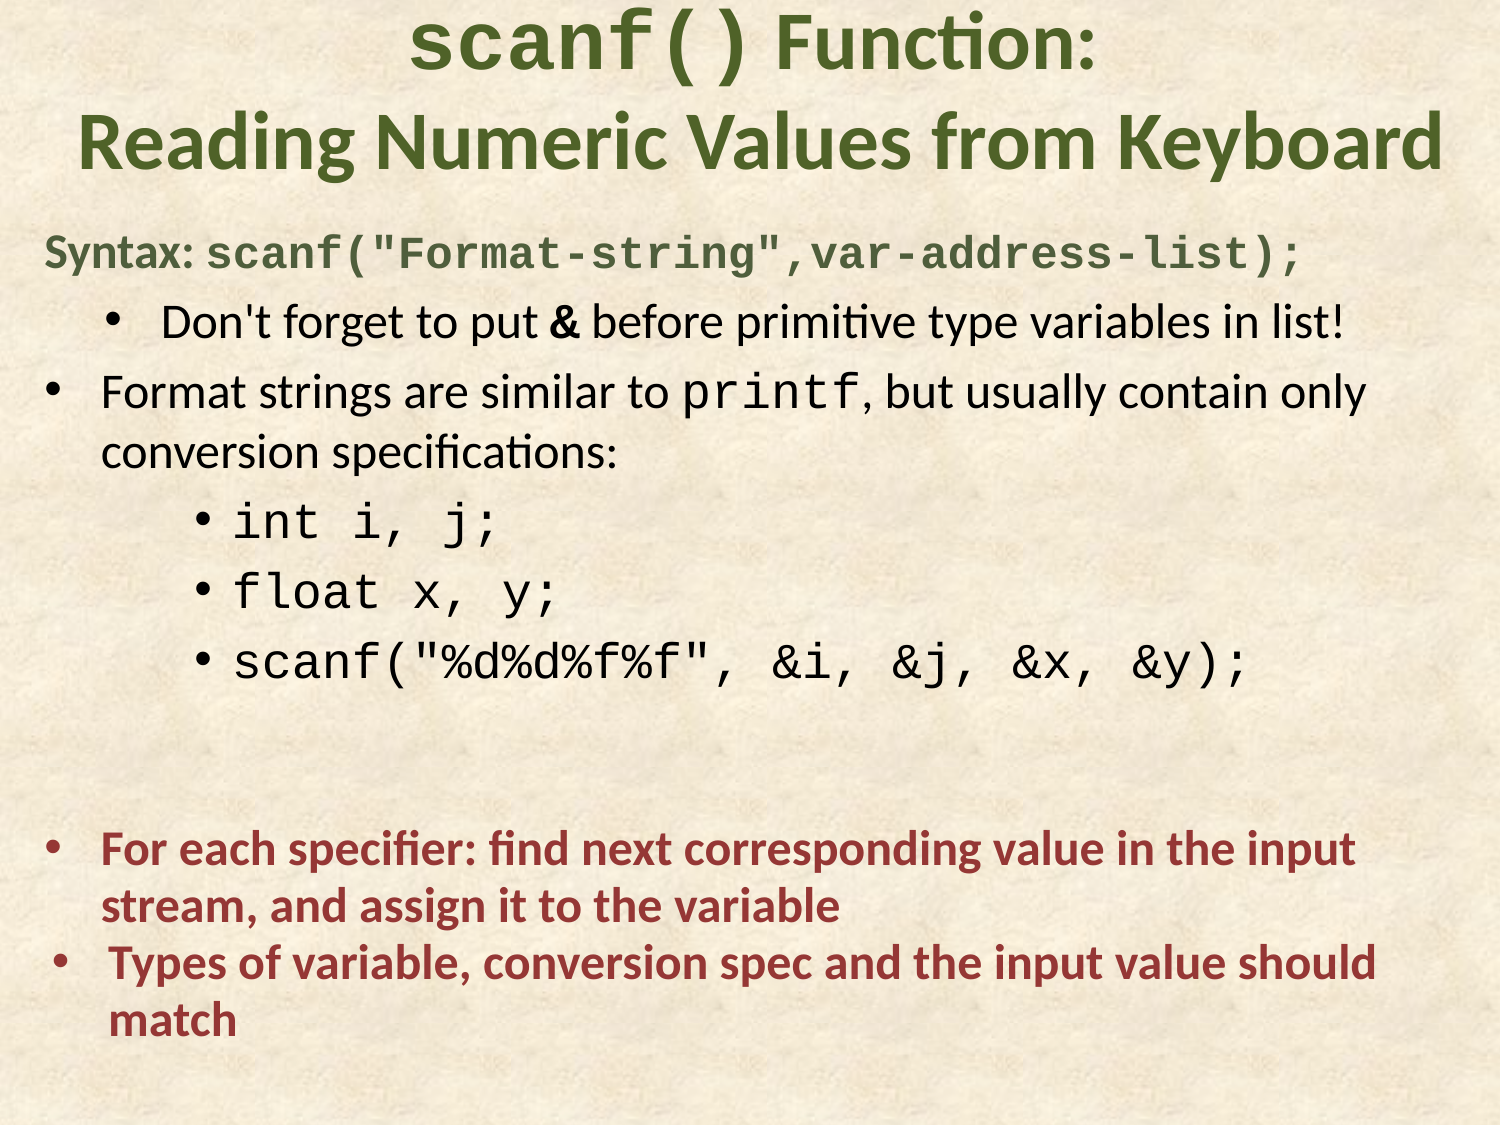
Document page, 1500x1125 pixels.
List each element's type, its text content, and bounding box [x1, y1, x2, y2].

title scanf() Function: Reading Numeric Values from Keyboard [50, 5, 1475, 168]
list Syntax: scanf("Format-string",var-address-list); Don't forget to put & before primitive type variables in list! Format strings are similar to printf, but usually contain only conversion specifications: int i, j; float x, y; scanf("%d%d%f%f", &i, &j, &x, &y); For each specifier: find next corresponding value in the input stream, and assign it to the variable Types of variable, conversion spec and the input value should match [29, 210, 1500, 1125]
